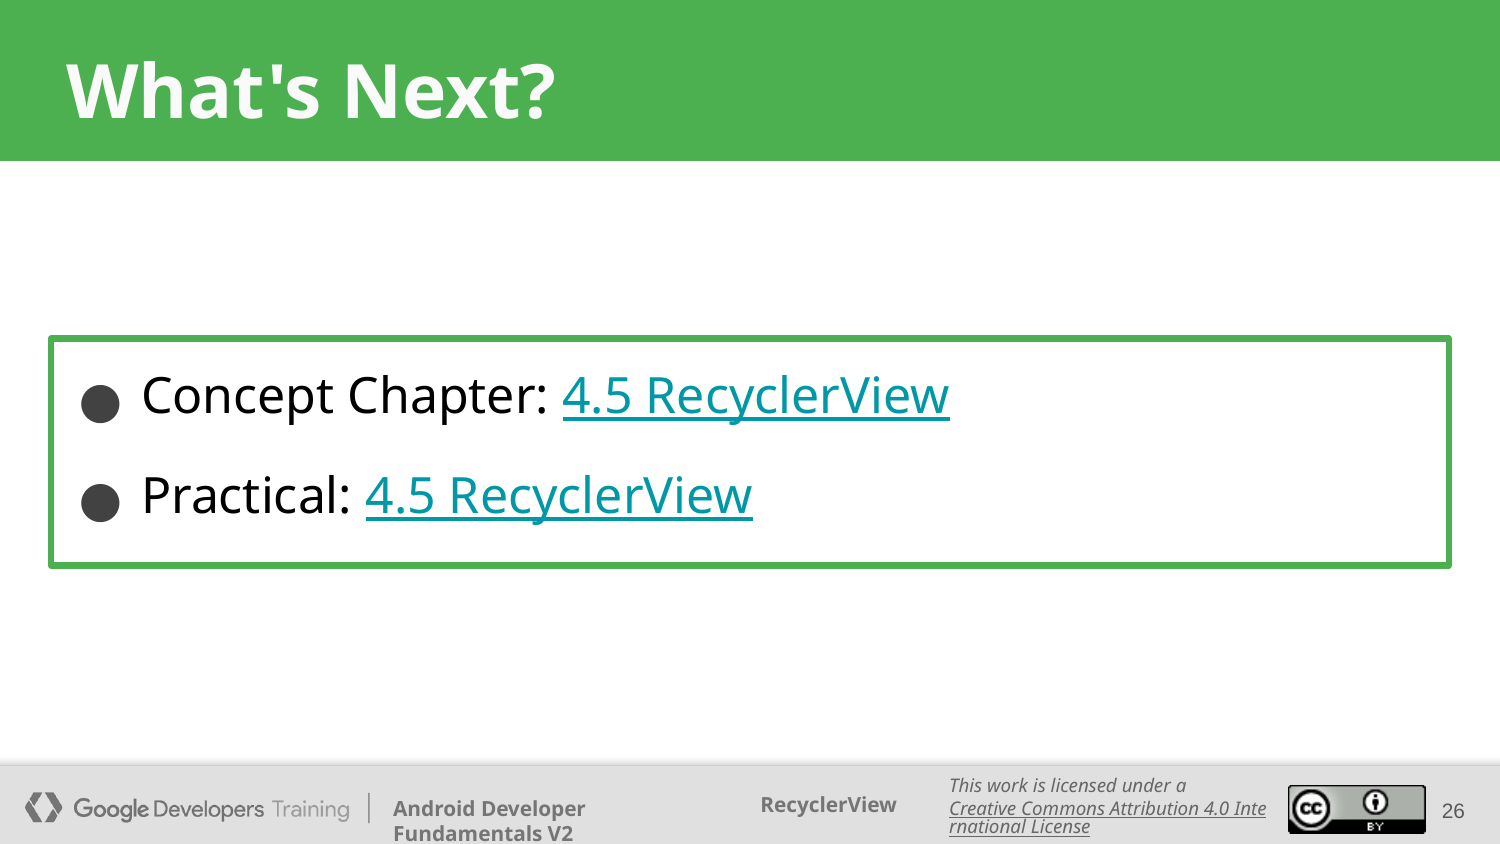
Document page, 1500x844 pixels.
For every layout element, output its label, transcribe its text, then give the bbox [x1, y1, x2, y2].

text_box Concept Chapter: 4.5 RecyclerView Practical: 4.5 RecyclerView [51, 338, 1449, 566]
picture [0, 161, 1500, 844]
title What's Next? [51, 28, 1449, 122]
slide_number ‹#› [1389, 777, 1480, 842]
